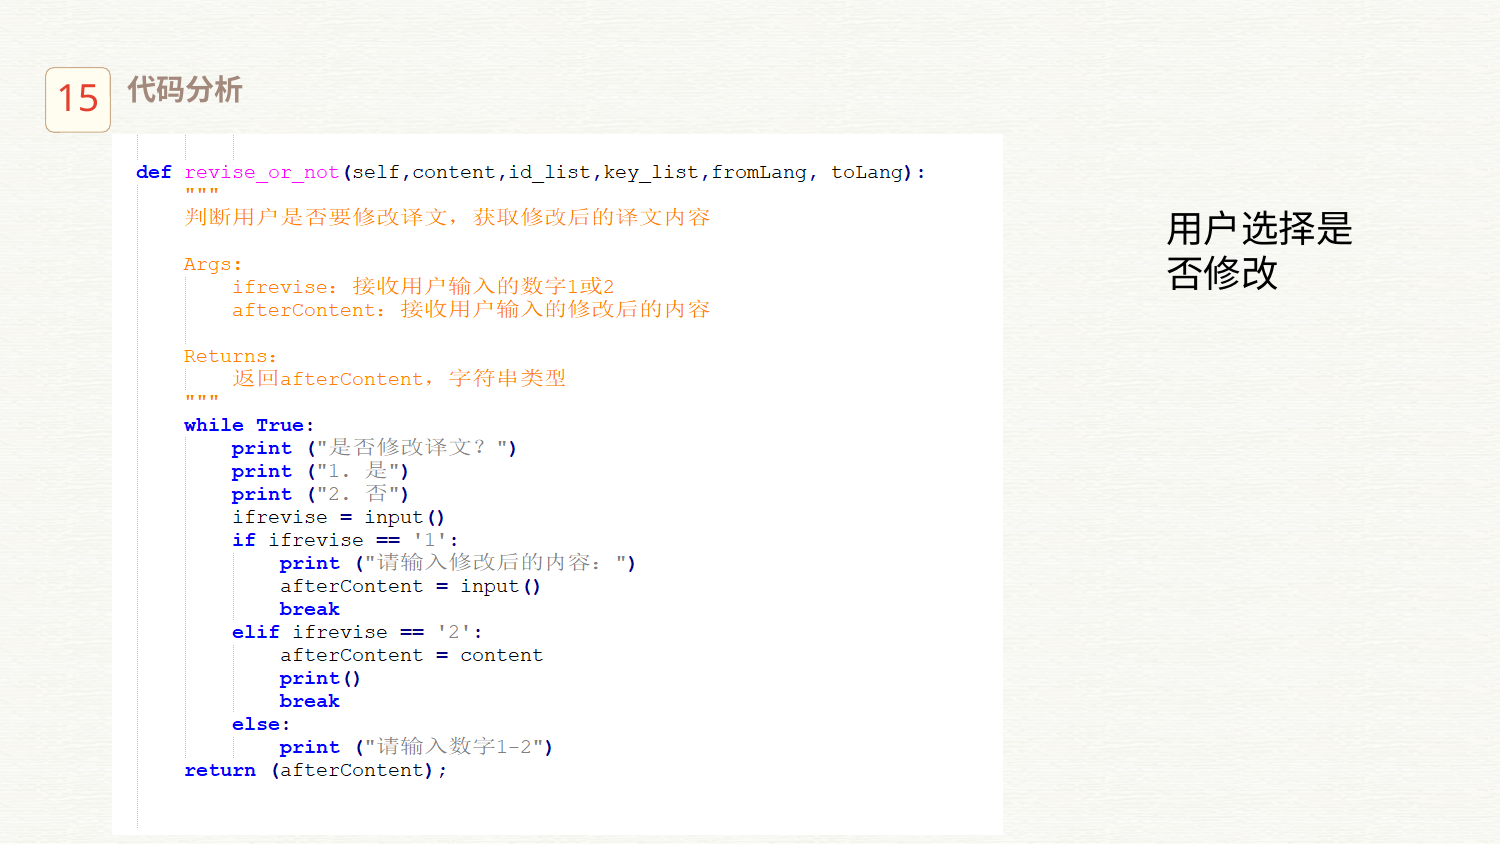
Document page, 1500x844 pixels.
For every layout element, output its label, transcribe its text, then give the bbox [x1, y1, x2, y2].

text_box 用户选择是否修改 [1151, 197, 1406, 302]
list 代码分析 [112, 63, 1406, 135]
picture [0, 0, 1500, 844]
